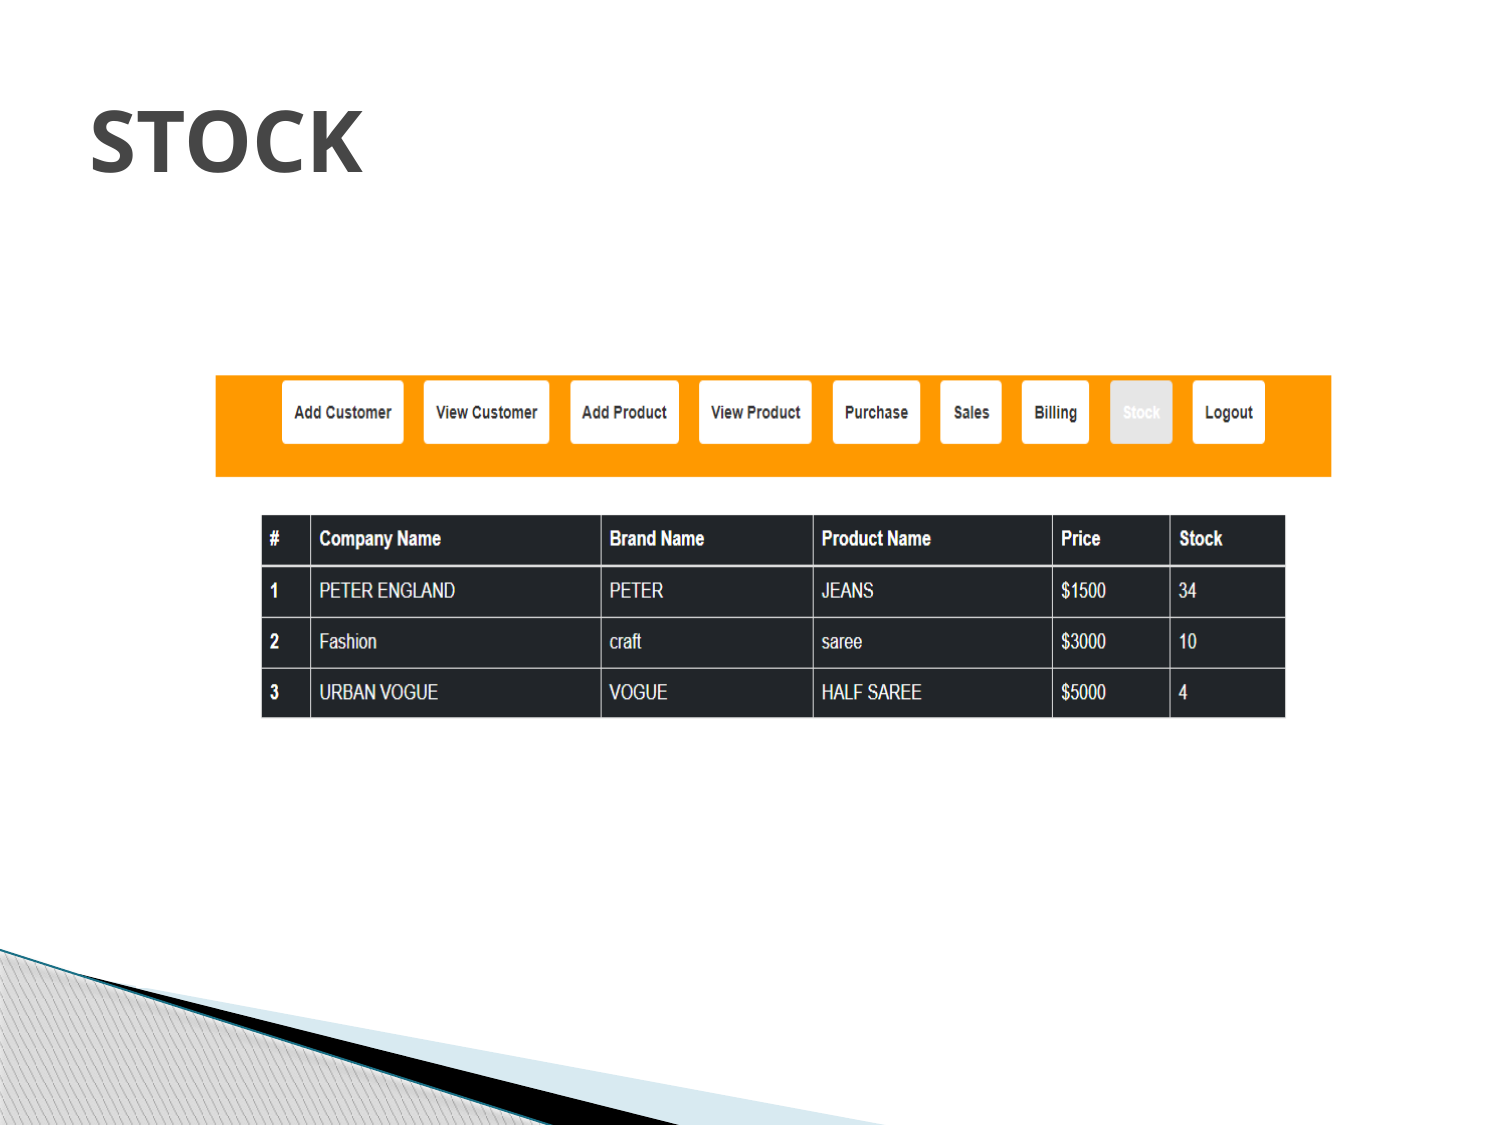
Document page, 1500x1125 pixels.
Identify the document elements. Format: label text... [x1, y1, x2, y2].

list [135, 242, 1400, 988]
title STOCK [75, 45, 1425, 233]
